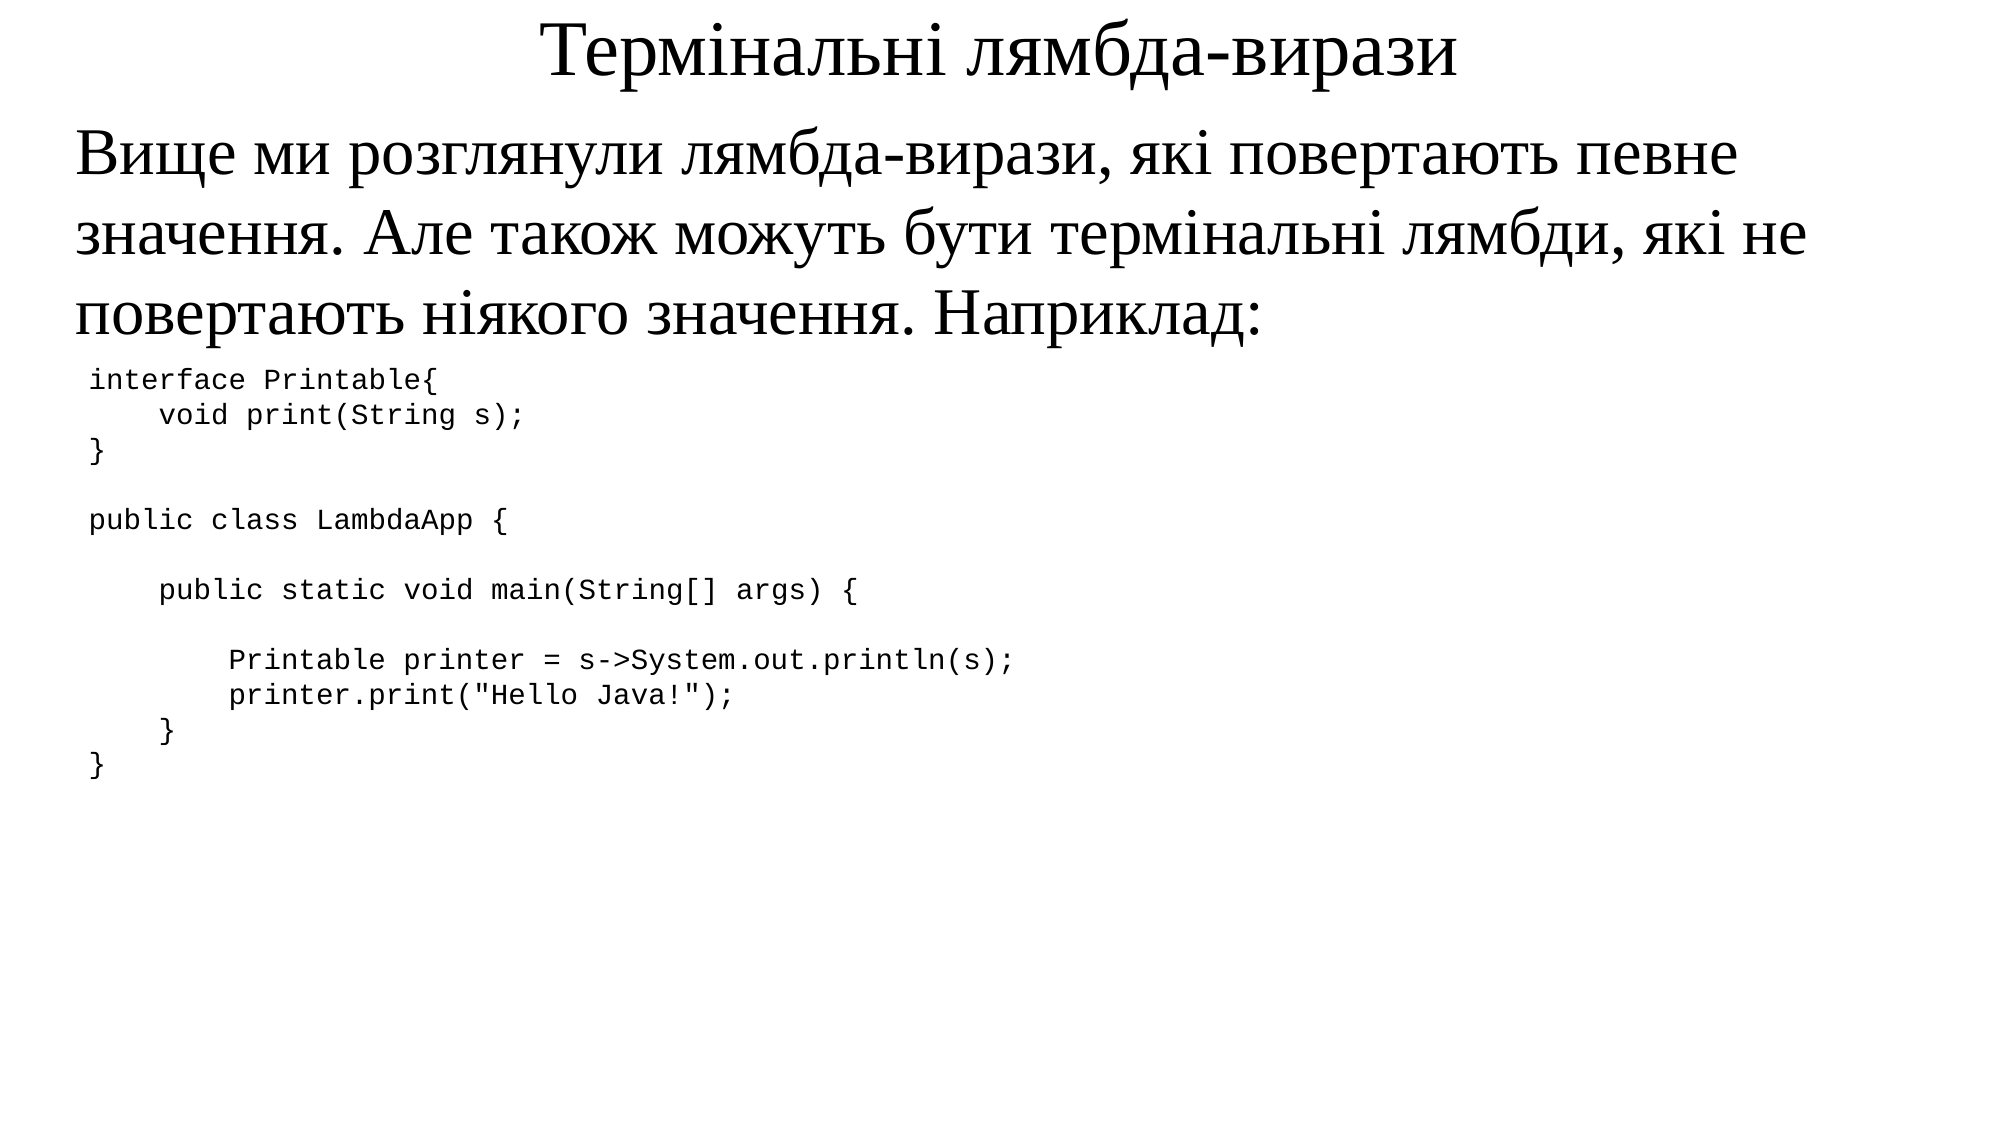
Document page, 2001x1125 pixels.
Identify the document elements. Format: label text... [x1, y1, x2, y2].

text_box interface Printable{ void print(String s); } public class LambdaApp { public static void main(String[] args) { Printable printer = s->System.out.println(s); printer.print("Hello Java!"); } } [88, 360, 2000, 780]
text_box Вище ми розглянули лямбда-вирази, які повертають певне значення. Але також можуть бути термінальні лямбди, які не повертають ніякого значення. Наприклад: [60, 100, 1912, 356]
title Термінальні лямбда-вирази [0, 0, 2000, 101]
